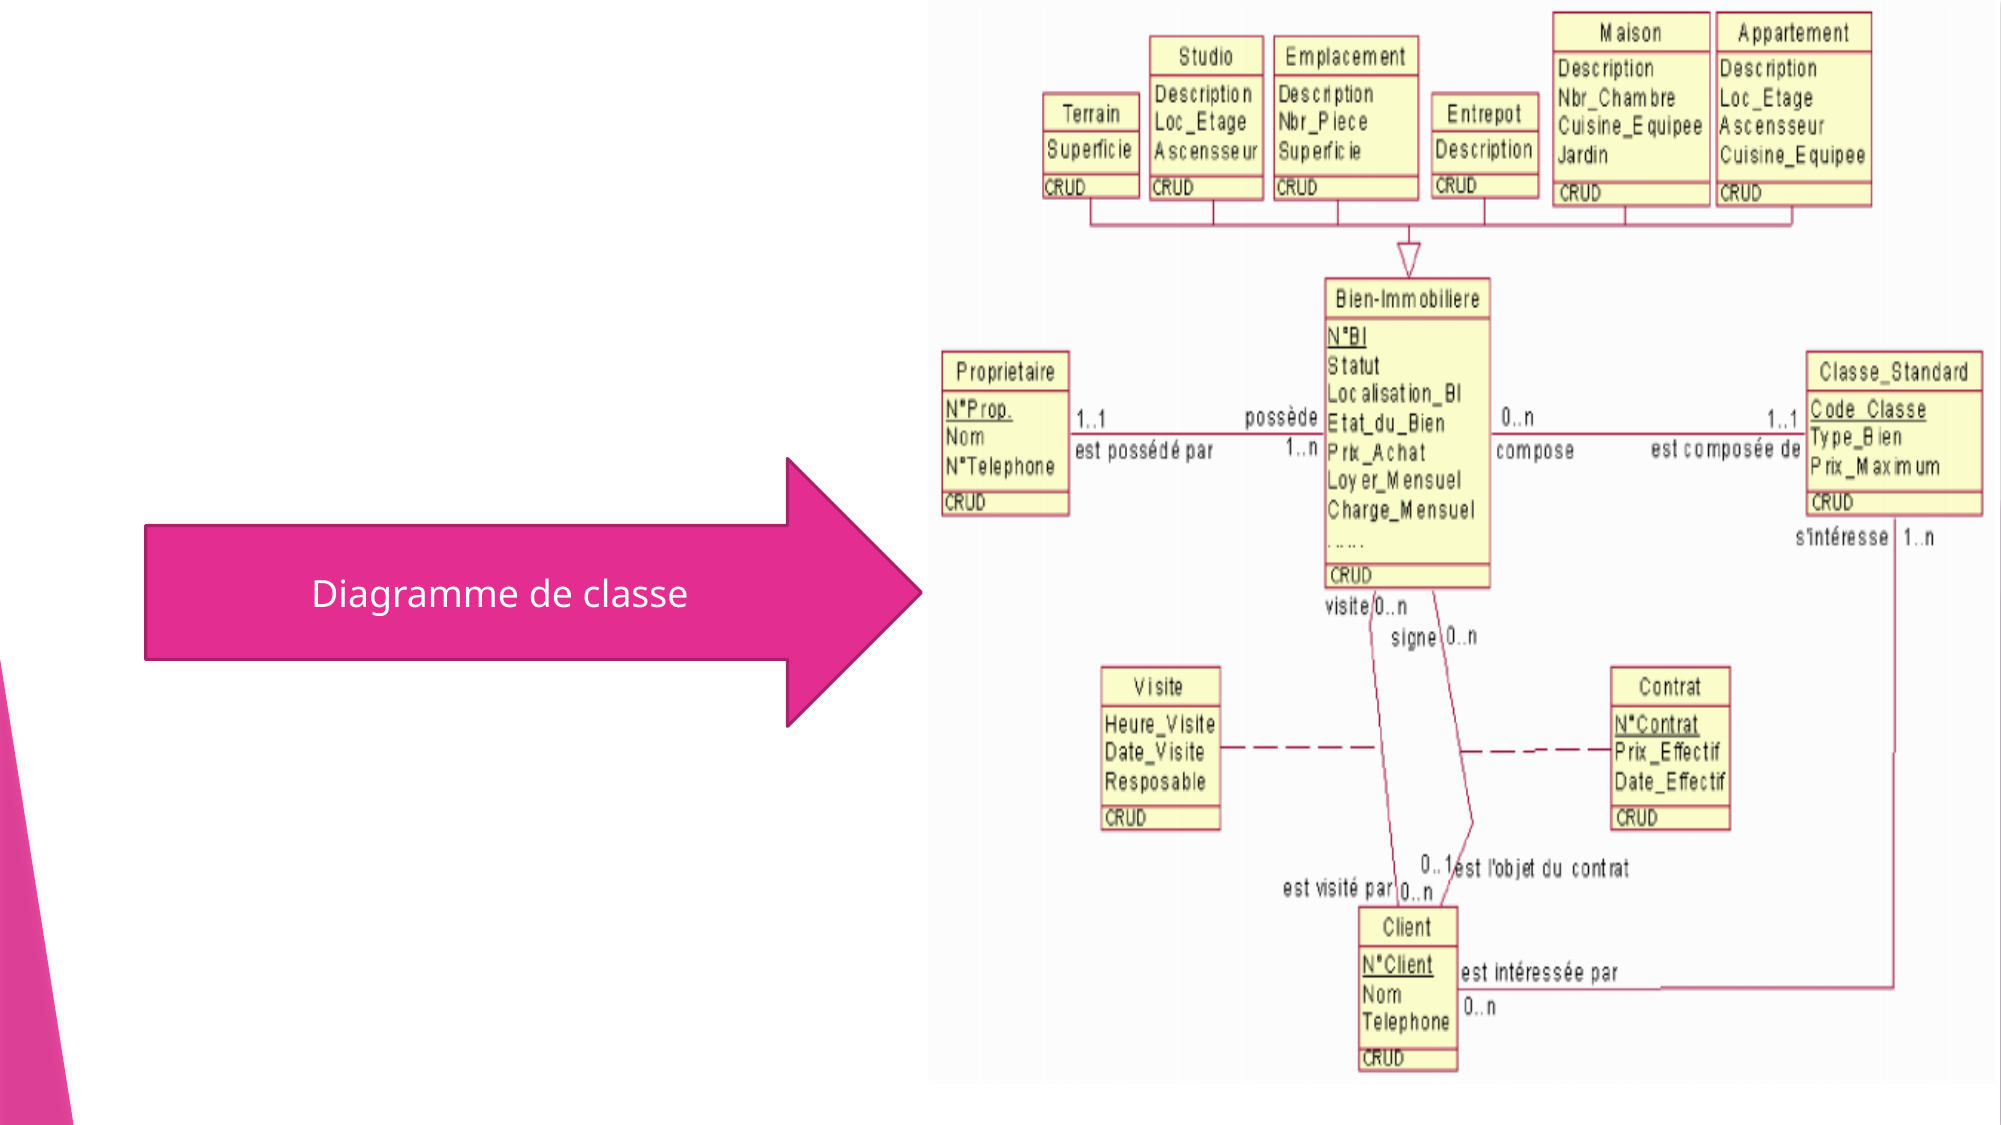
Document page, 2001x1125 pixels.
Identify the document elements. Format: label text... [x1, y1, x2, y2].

picture [920, 0, 2000, 1125]
text_box Diagramme de classe [144, 457, 916, 728]
